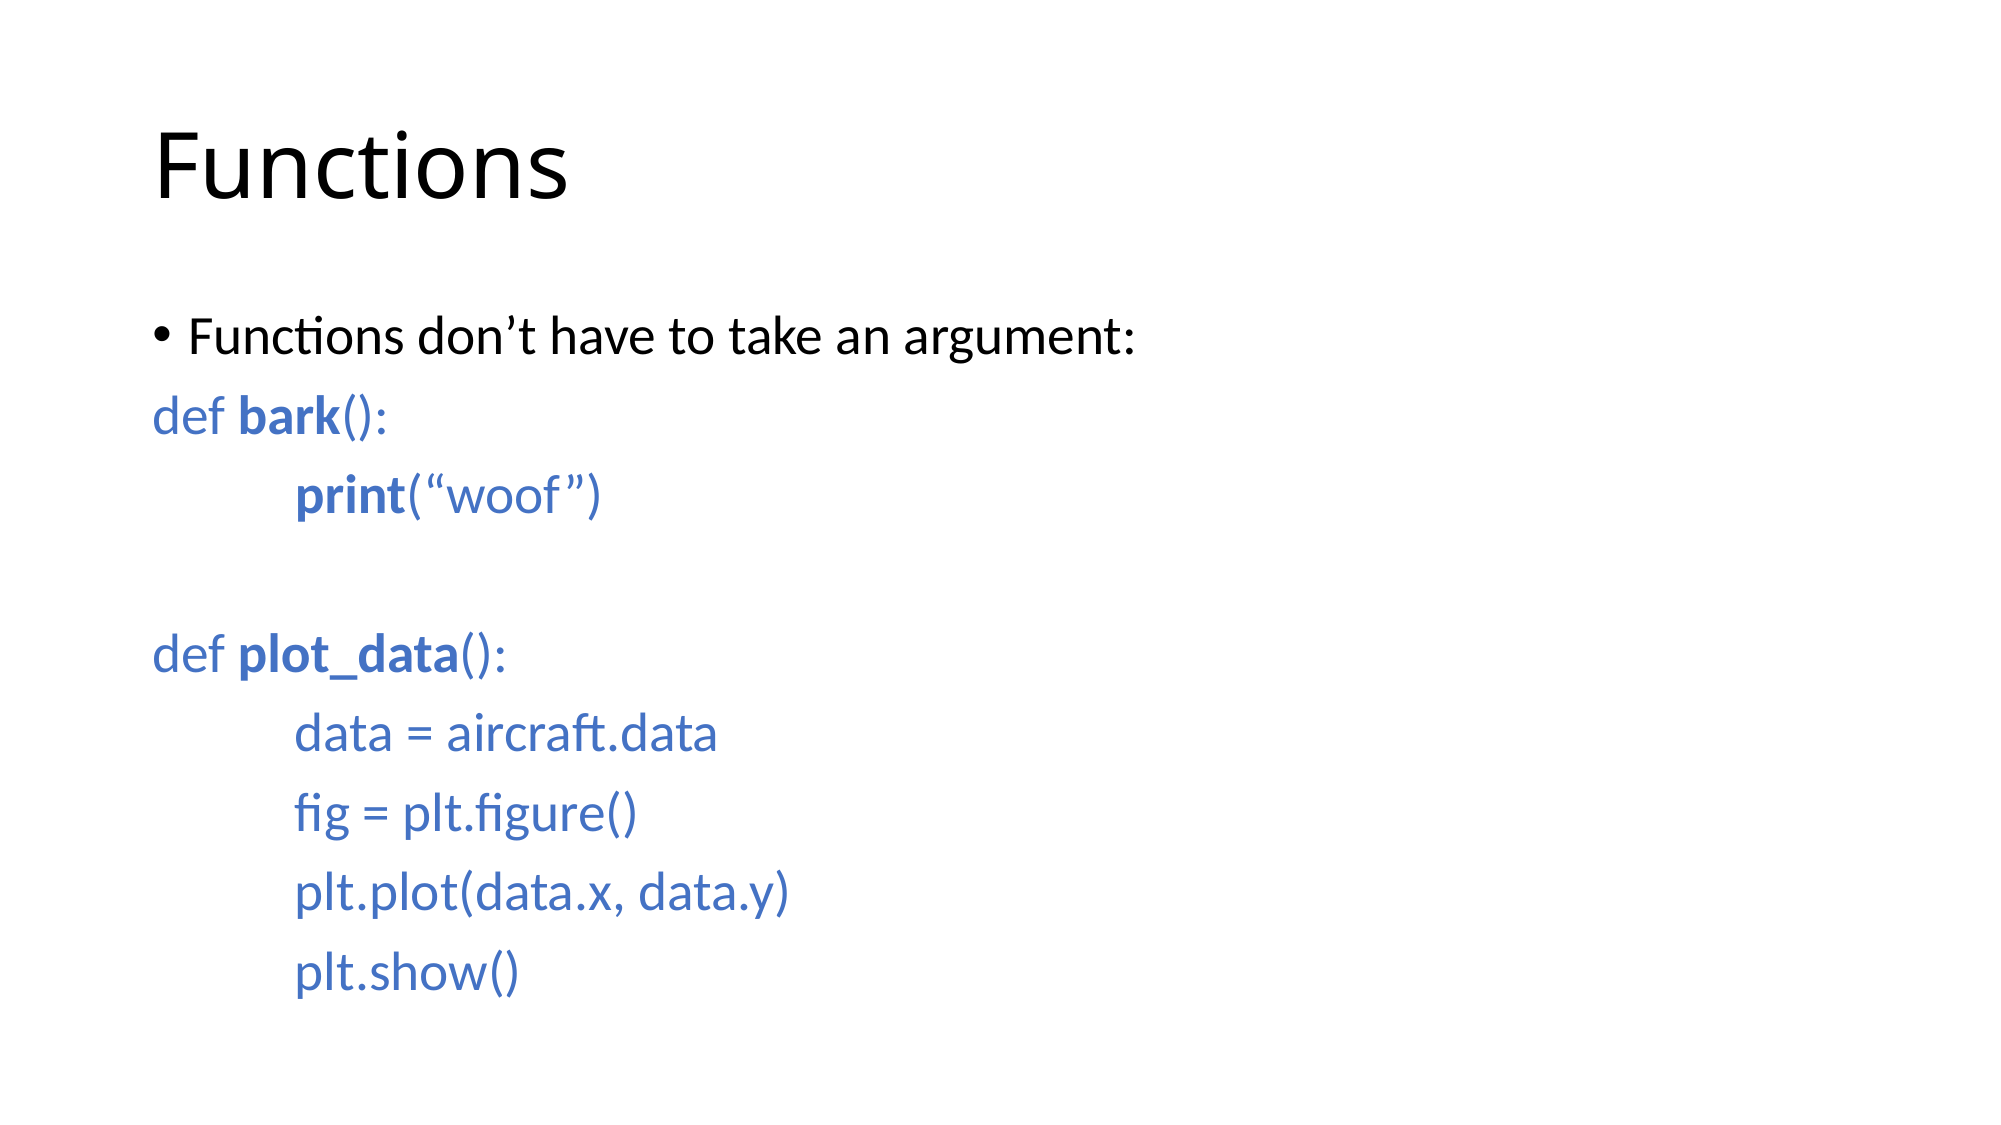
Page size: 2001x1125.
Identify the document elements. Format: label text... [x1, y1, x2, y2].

list Functions don’t have to take an argument: def bark(): print(“woof”) def plot_data(): data = aircraft.data fig = plt.figure() plt.plot(data.x, data.y) plt.show() [137, 299, 1863, 1014]
title Functions [137, 59, 1863, 278]
